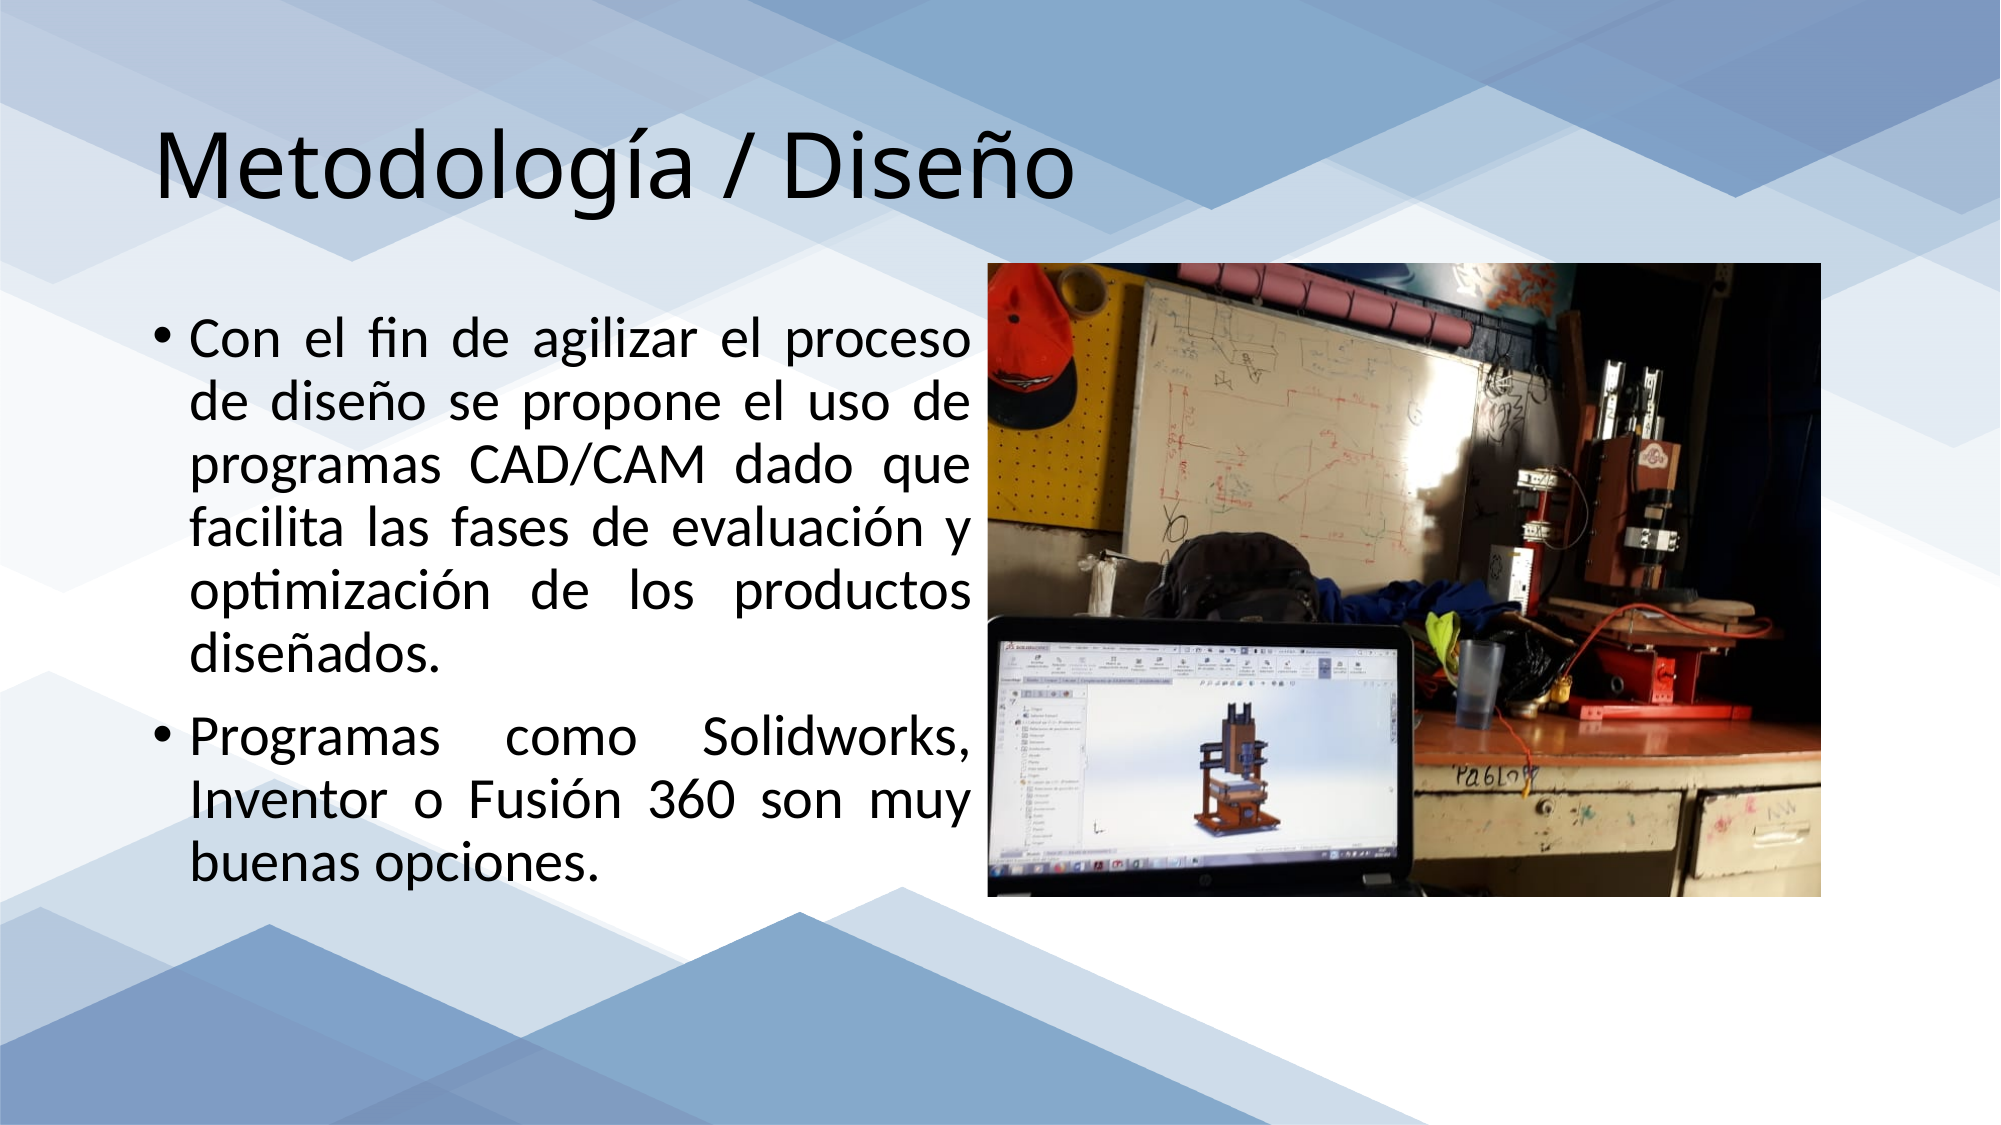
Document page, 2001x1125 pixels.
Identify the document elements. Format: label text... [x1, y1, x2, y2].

list Con el fin de agilizar el proceso de diseño se propone el uso de programas CAD/CAM dado que facilita las fases de evaluación y optimización de los productos diseñados. Programas como Solidworks, Inventor o Fusión 360 son muy buenas opciones. [137, 299, 988, 1014]
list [987, 263, 1821, 897]
title Metodología / Diseño [137, 59, 1863, 278]
